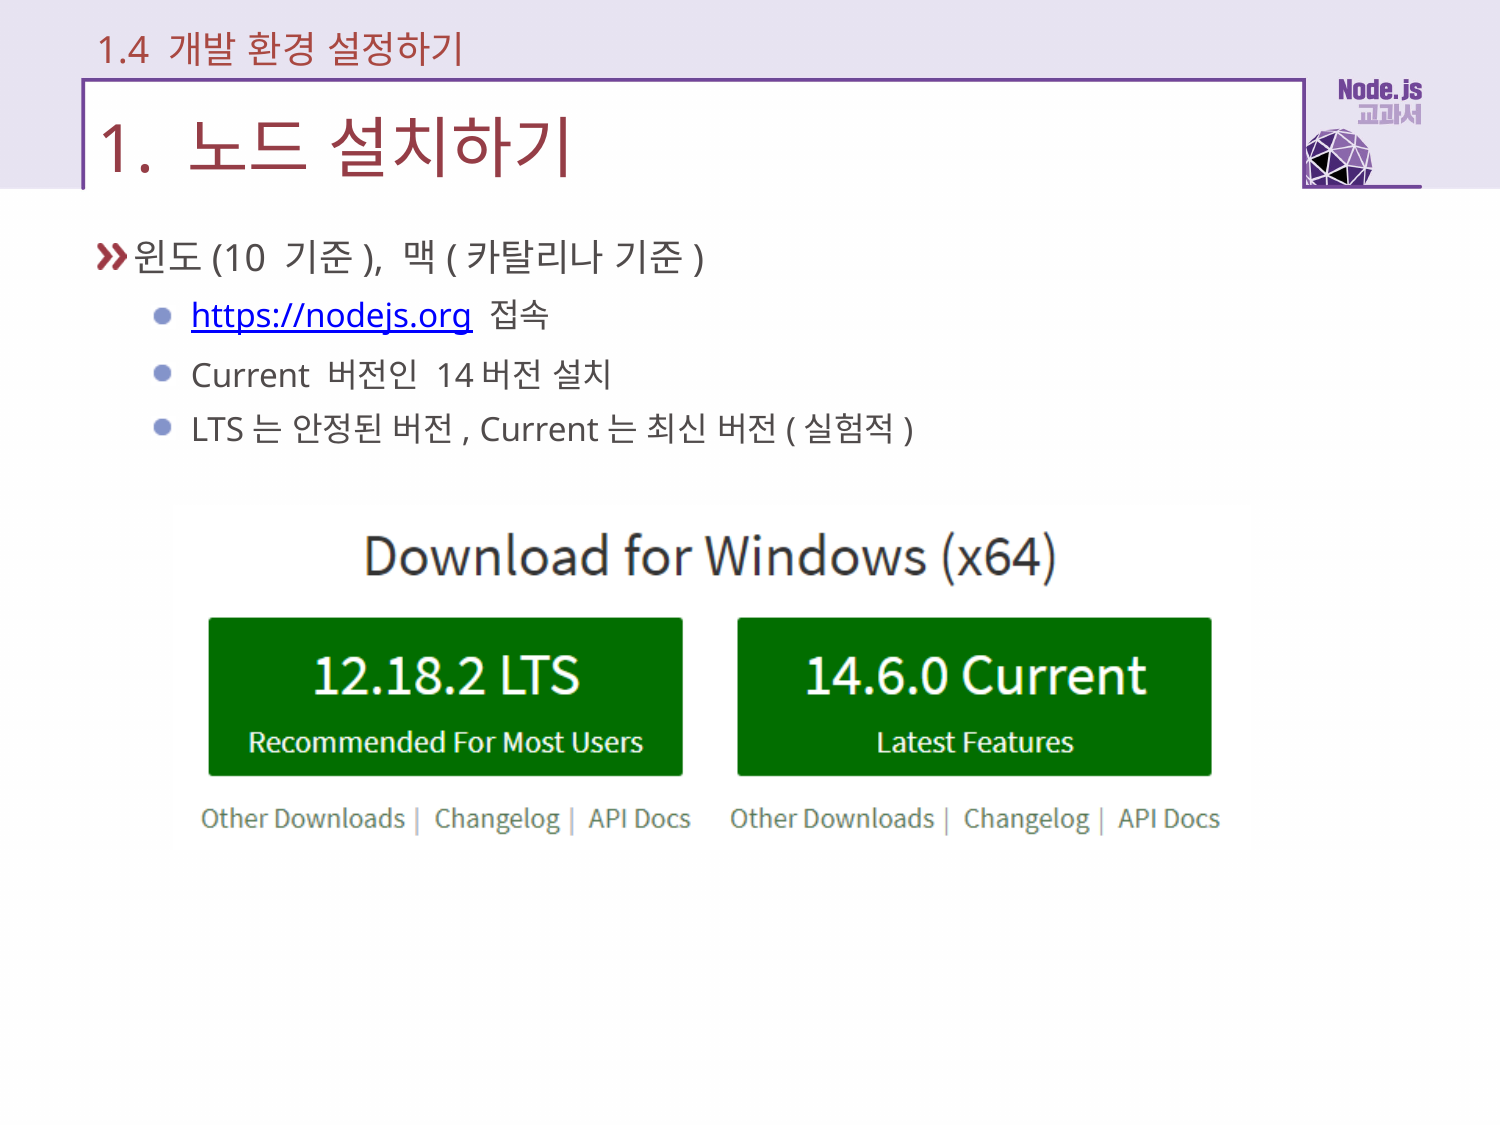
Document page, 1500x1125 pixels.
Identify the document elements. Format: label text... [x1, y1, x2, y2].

picture [0, 0, 1500, 1125]
list 윈도(10 기준), 맥(카탈리나 기준) https://nodejs.org 접속 Current 버전인 14버전 설치 LTS는 안정된 버전, Current는 최신 버전(실험적) [81, 222, 1412, 1037]
text_box 1.4 개발 환경 설정하기 [81, 14, 807, 62]
title 1. 노드 설치하기 [82, 61, 1413, 193]
